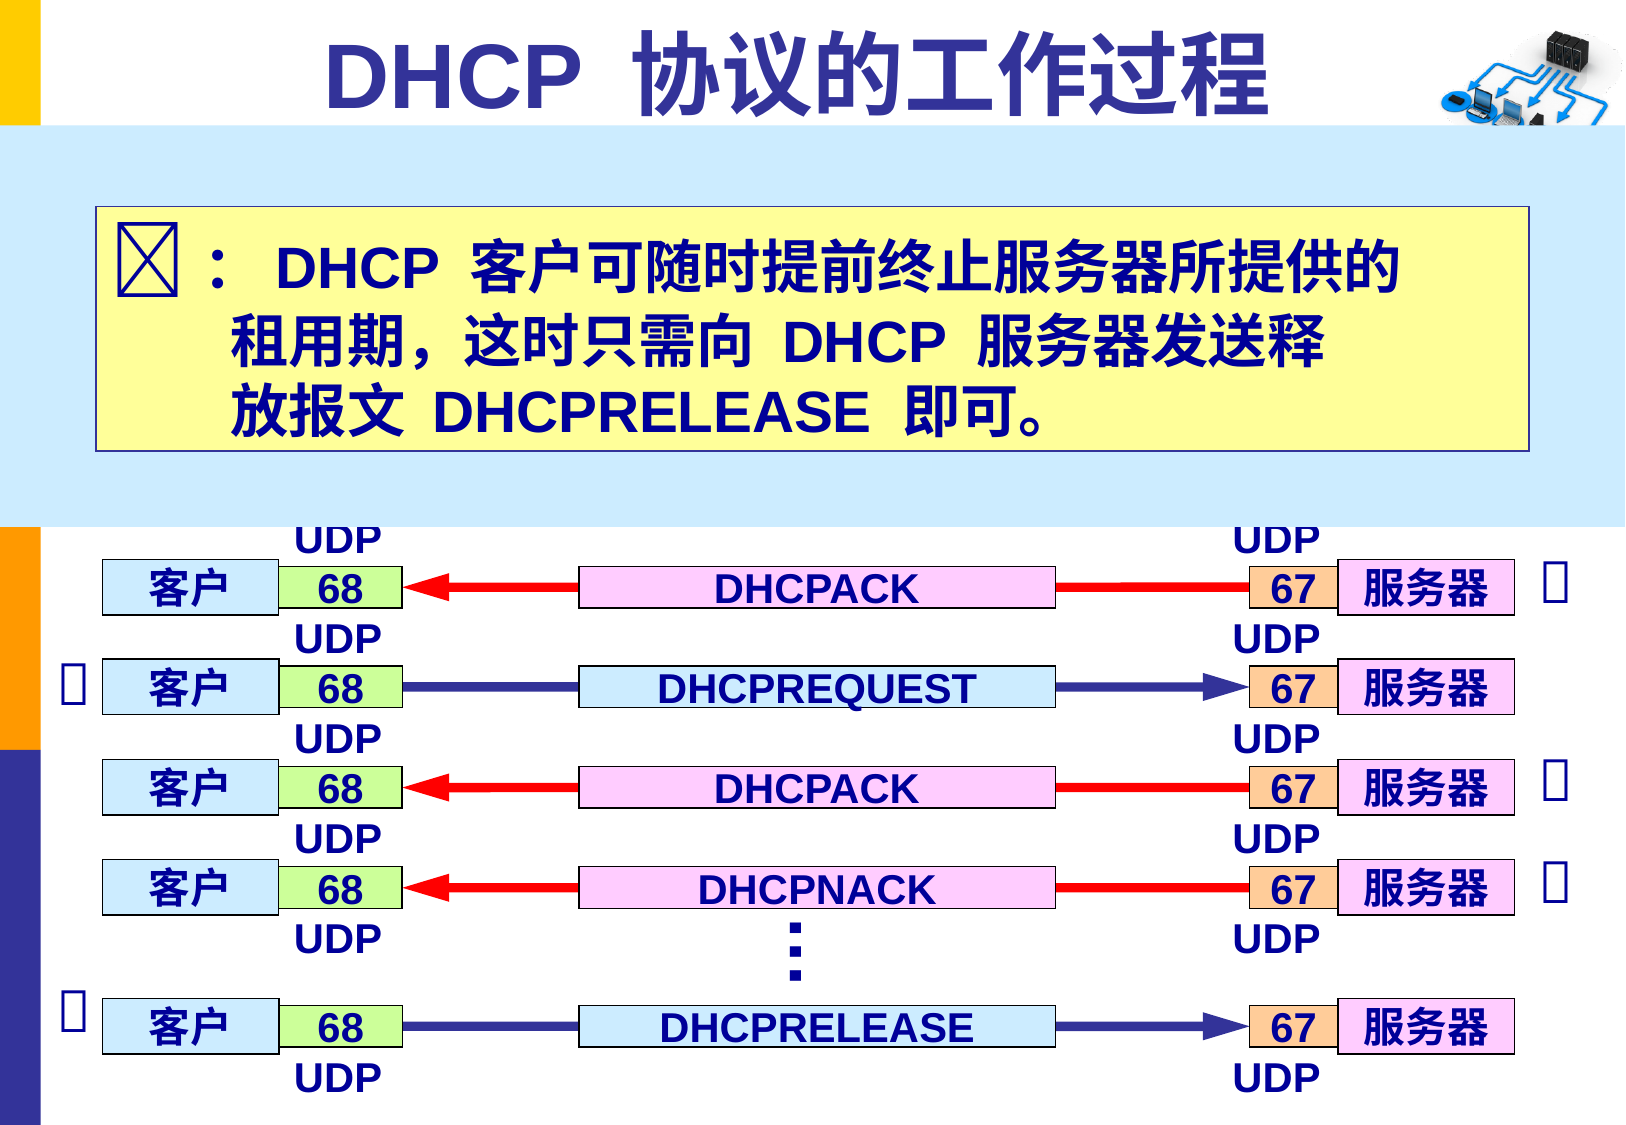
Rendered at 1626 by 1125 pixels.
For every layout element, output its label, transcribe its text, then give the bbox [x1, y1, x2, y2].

text_box UDP [279, 604, 398, 666]
picture [1501, 30, 1624, 125]
text_box 67 [1249, 766, 1338, 809]
text_box [1056, 1020, 1249, 1033]
text_box 68 [278, 1005, 403, 1048]
text_box UDP [279, 1043, 398, 1109]
text_box UDP [1217, 904, 1336, 970]
text_box 67 [1249, 1005, 1338, 1048]
text_box ：DHCP 客户可随时提前终止服务器所提供的 租用期，这时只需向 DHCP 服务器发送释 放报文 DHCPRELEASE 即可。 [95, 206, 1529, 452]
text_box 68 [278, 566, 403, 608]
text_box 服务器 [1337, 998, 1515, 1054]
text_box DHCPREQUEST [578, 666, 1056, 708]
text_box [403, 881, 578, 894]
text_box  [1523, 735, 1589, 821]
text_box DHCPACK [578, 566, 1056, 608]
text_box DHCPRELEASE [578, 1005, 1056, 1048]
text_box 客户 [102, 859, 279, 916]
text_box 客户 [102, 998, 279, 1054]
text_box DHCP 协议的工作过程 [115, 7, 1501, 135]
text_box 服务器 [1337, 759, 1515, 815]
text_box [403, 581, 578, 594]
text_box 服务器 [1337, 659, 1515, 715]
text_box UDP [279, 704, 398, 766]
text_box UDP [279, 804, 398, 866]
text_box [403, 781, 578, 794]
text_box  [1523, 838, 1589, 923]
text_box  [41, 640, 107, 725]
text_box 68 [278, 766, 403, 809]
text_box 67 [1249, 866, 1338, 909]
text_box [0, 125, 1625, 527]
text_box UDP [1217, 804, 1336, 870]
text_box 67 [1249, 566, 1338, 608]
text_box 客户 [102, 759, 279, 815]
text_box UDP [1217, 527, 1336, 570]
text_box … [719, 899, 825, 1005]
text_box 服务器 [1337, 859, 1515, 916]
text_box 客户 [102, 559, 279, 616]
text_box 68 [278, 666, 403, 708]
text_box DHCPNACK [578, 866, 1056, 909]
text_box 客户 [107, 659, 279, 715]
text_box 服务器 [1337, 559, 1515, 616]
text_box UDP [279, 904, 398, 970]
text_box 68 [278, 866, 403, 909]
text_box UDP [1217, 604, 1336, 670]
text_box 67 [1249, 666, 1338, 708]
text_box UDP [1217, 1043, 1336, 1109]
text_box  [41, 966, 107, 1052]
text_box UDP [1217, 704, 1336, 769]
text_box DHCPACK [578, 766, 1056, 809]
text_box [1056, 680, 1249, 694]
text_box UDP [279, 527, 398, 566]
text_box  [1523, 537, 1589, 623]
